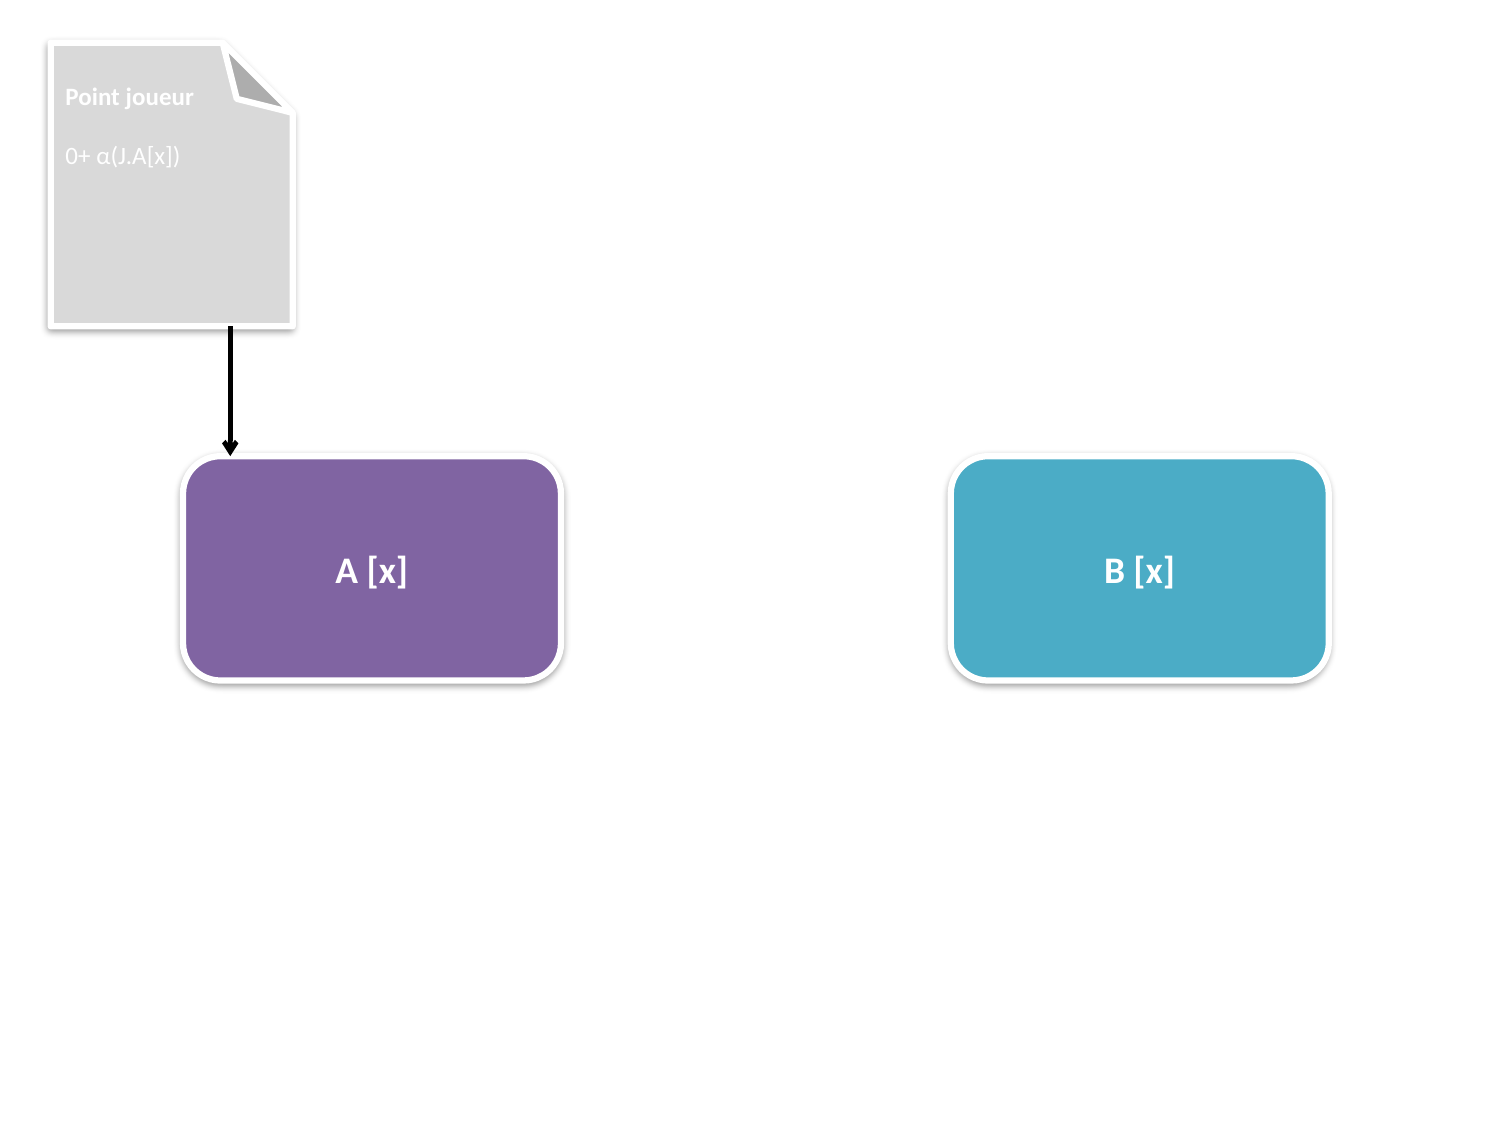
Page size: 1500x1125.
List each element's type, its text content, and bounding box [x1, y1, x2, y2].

text_box A [x] [179, 453, 565, 684]
text_box Point joueur 0+ α(J.A[x]) [47, 39, 296, 330]
text_box B [x] [947, 453, 1332, 684]
